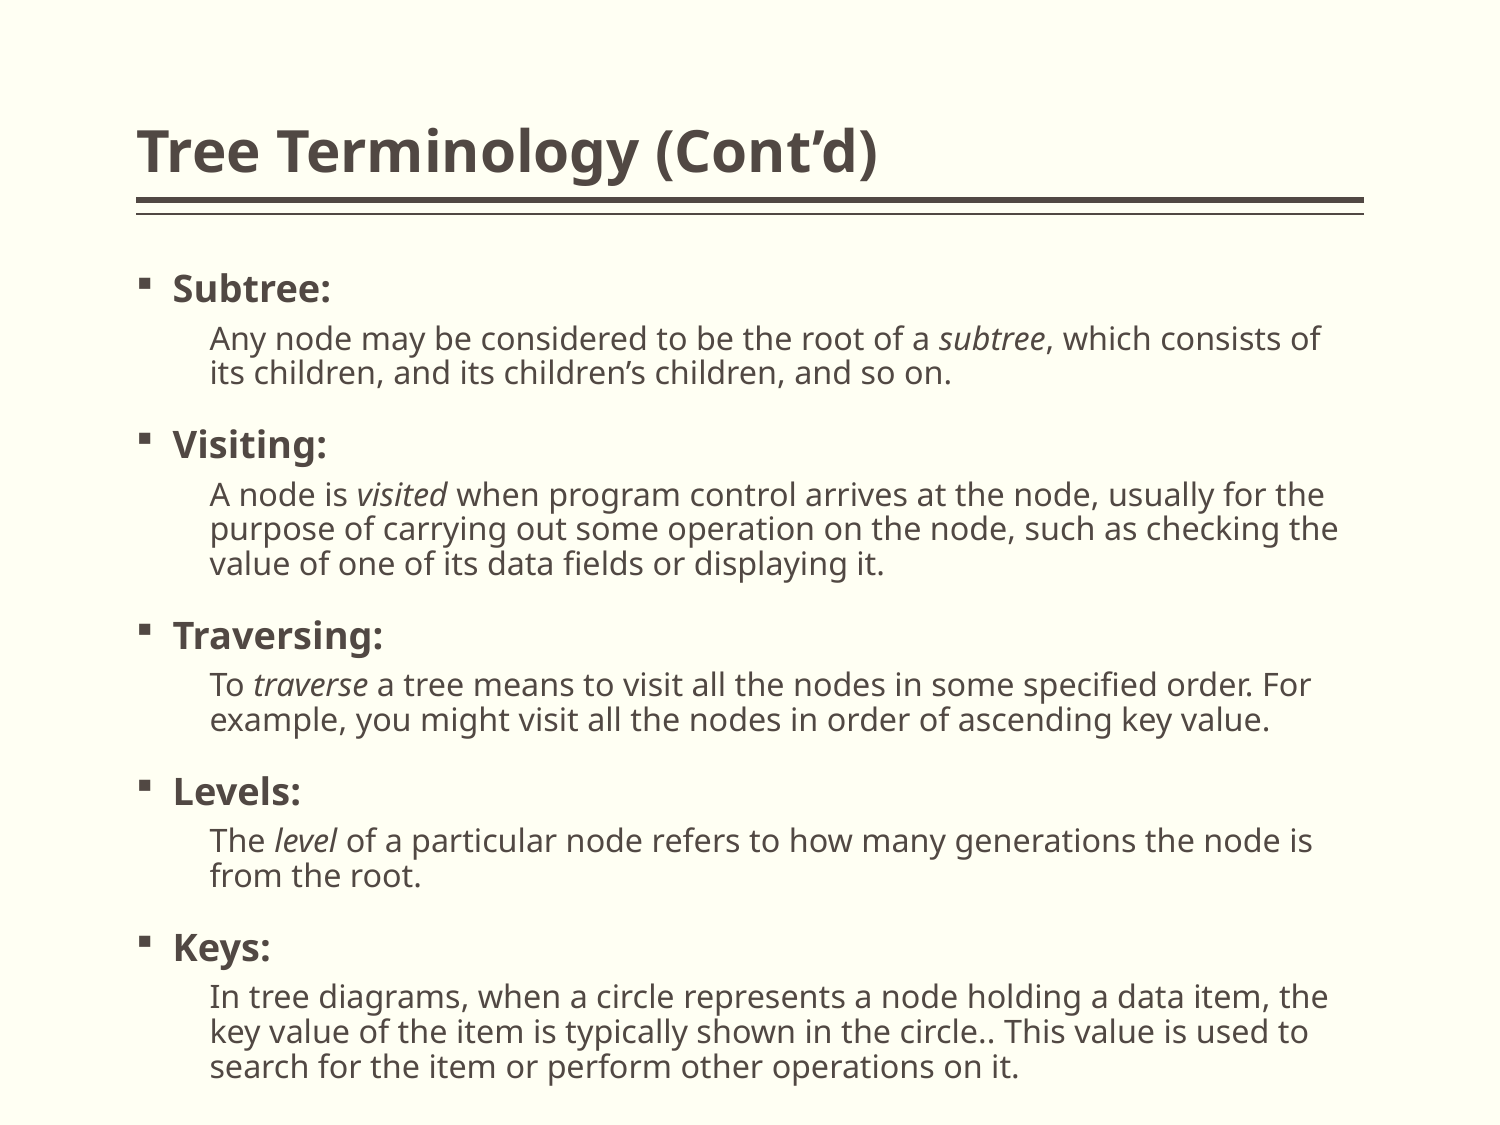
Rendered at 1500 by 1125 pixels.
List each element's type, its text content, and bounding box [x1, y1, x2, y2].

title Tree Terminology (Cont’d) [135, 12, 1364, 193]
list Subtree: Any node may be considered to be the root of a subtree, which consists of its children, and its children’s children, and so on. Visiting: A node is visited when program control arrives at the node, usually for the purpose of carrying out some operation on the node, such as checking the value of one of its data fields or displaying it. Traversing: To traverse a tree means to visit all the nodes in some specified order. For example, you might visit all the nodes in order of ascending key value. Levels: The level of a particular node refers to how many generations the node is from the root. Keys: In tree diagrams, when a circle represents a node holding a data item, the key value of the item is typically shown in the circle.. This value is used to search for the item or perform other operations on it. [135, 262, 1364, 1100]
